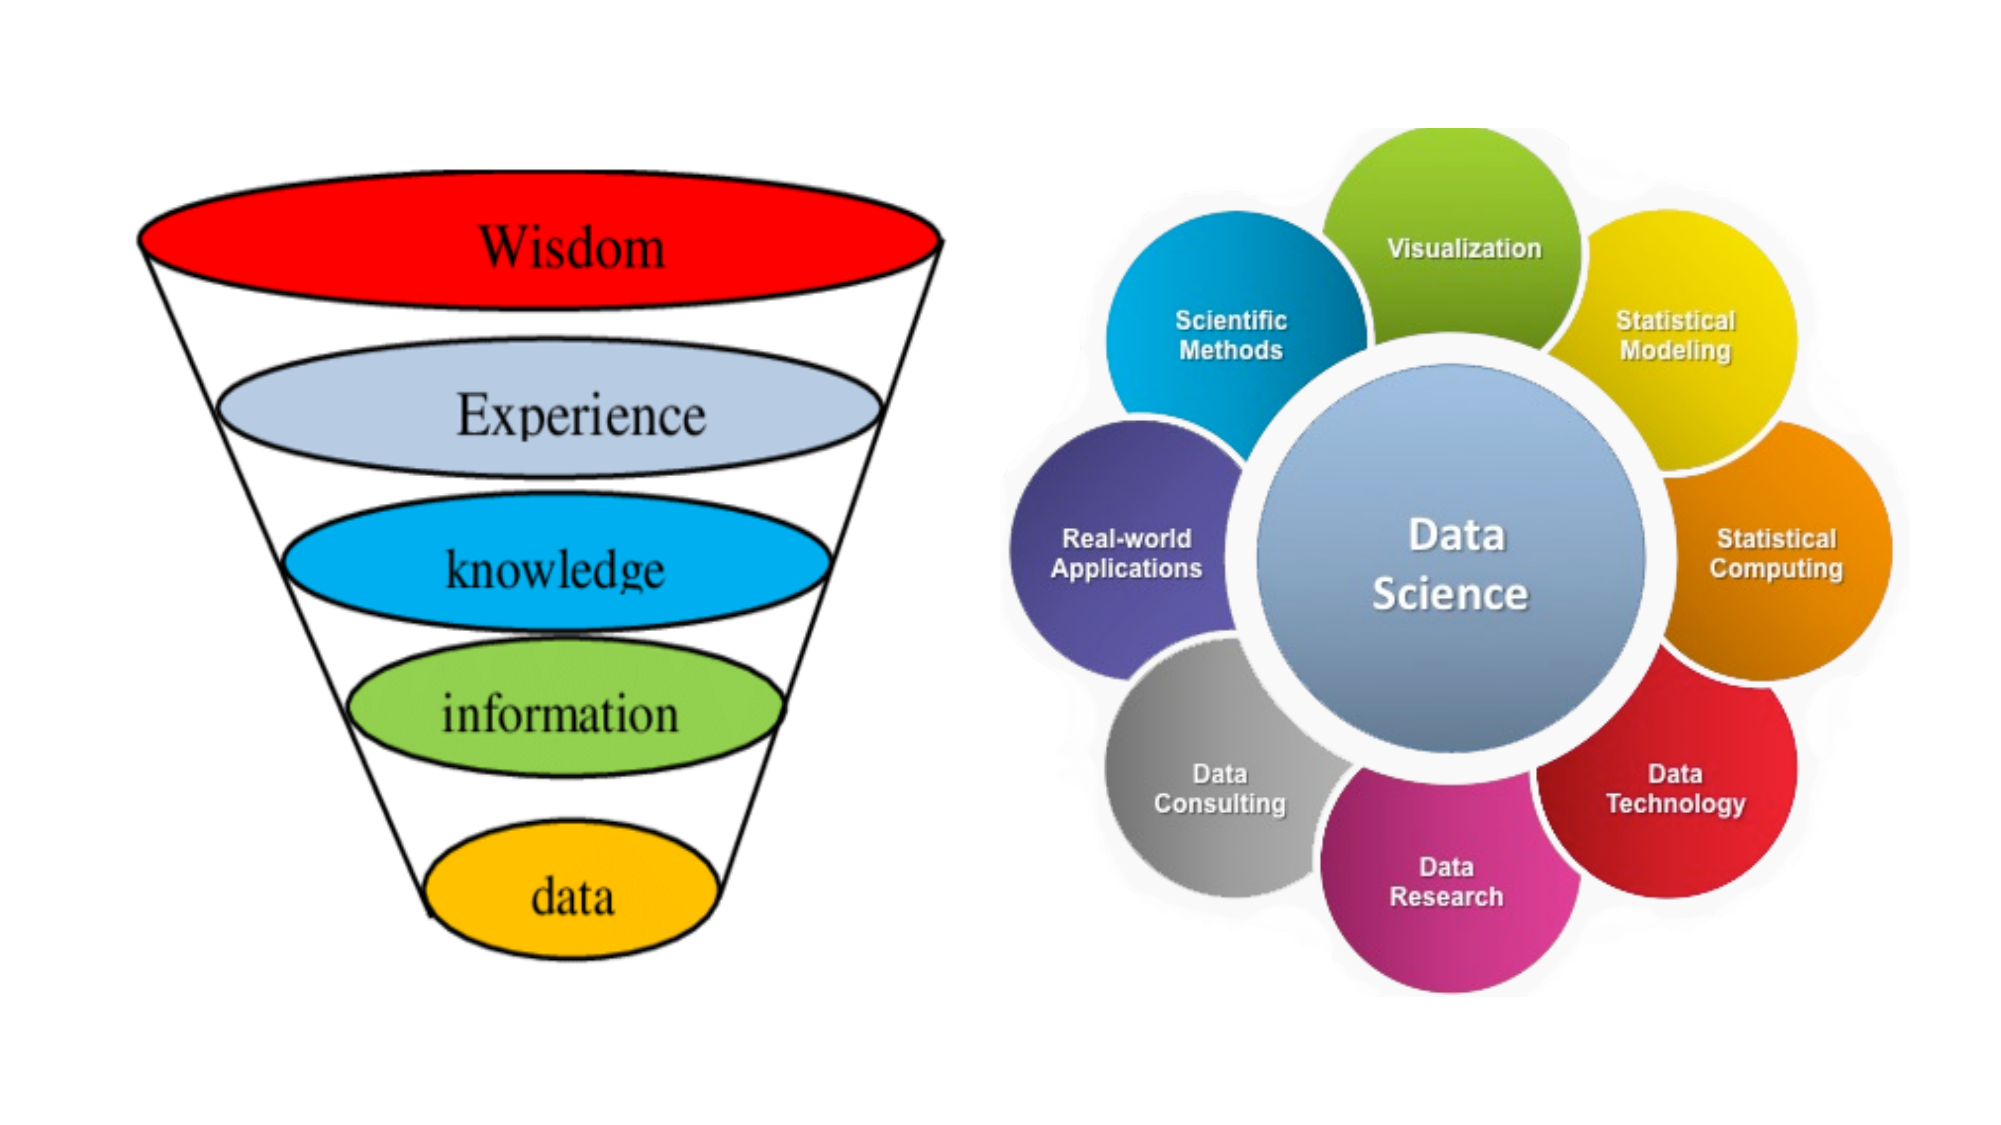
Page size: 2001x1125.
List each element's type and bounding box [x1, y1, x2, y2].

list [1000, 128, 1910, 997]
picture [99, 94, 1000, 1031]
